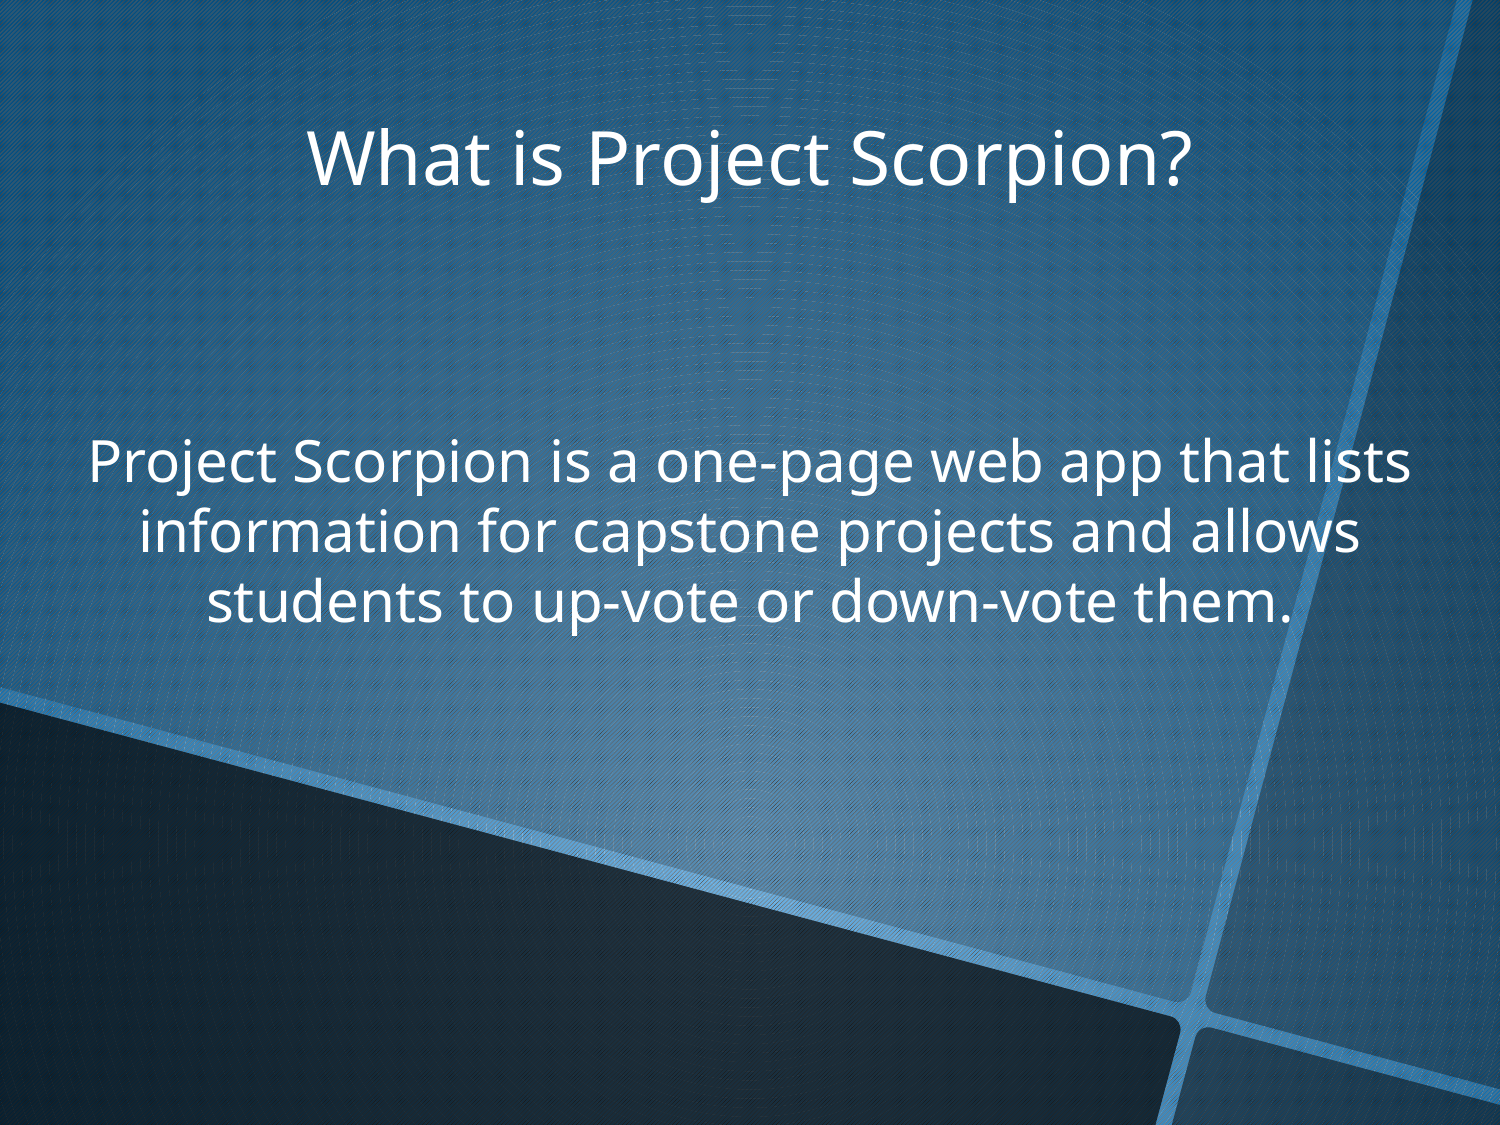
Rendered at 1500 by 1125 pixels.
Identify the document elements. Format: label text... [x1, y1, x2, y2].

text_box Project Scorpion is a one-page web app that lists information for capstone projects and allows students to up-vote or down-vote them. [0, 416, 1500, 642]
text_box What is Project Scorpion? [0, 102, 1500, 208]
